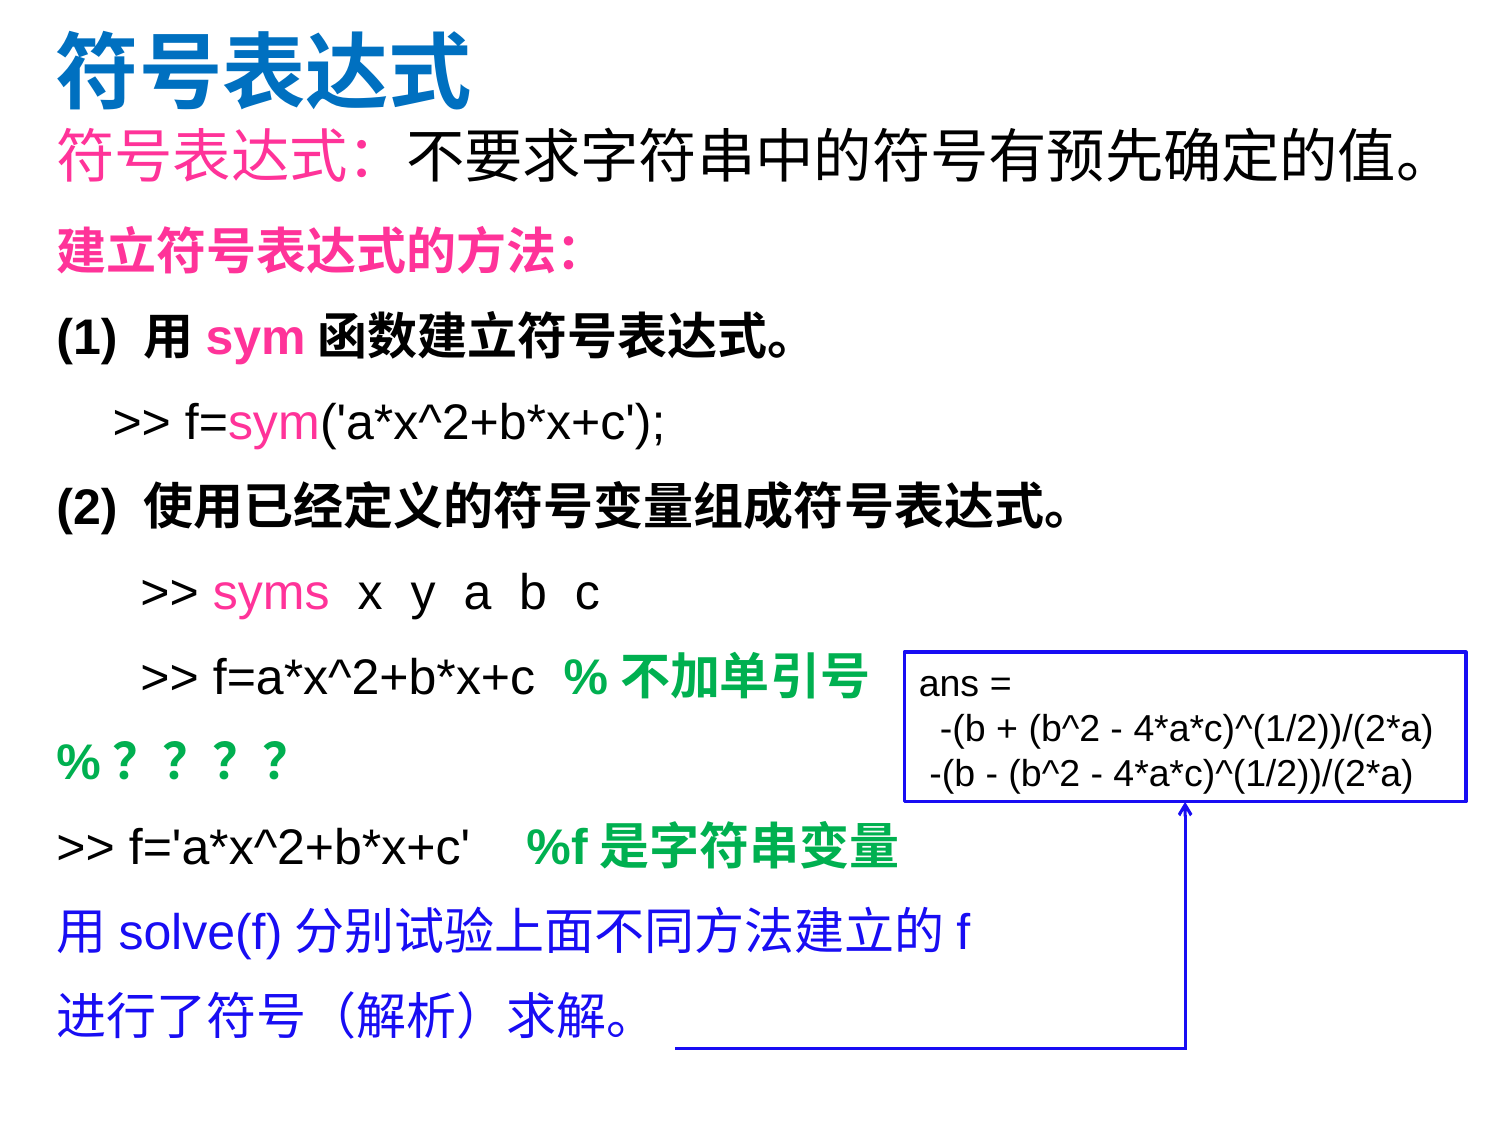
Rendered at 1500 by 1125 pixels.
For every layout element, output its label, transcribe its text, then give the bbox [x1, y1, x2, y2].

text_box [675, 803, 1186, 1049]
text_box 建立符号表达式的方法： (1) 用sym函数建立符号表达式。 >> f=sym('a*x^2+b*x+c'); (2) 使用已经定义的符号变量组成符号表达式。 >> syms x y a b c >> f=a*x^2+b*x+c %不加单引号 %？？？？ >> f='a*x^2+b*x+c' %f是字符串变量 用solve(f)分别试验上面不同方法建立的f 进行了符号（解析）求解。 [41, 184, 1417, 1079]
text_box 符号表达式 [41, 11, 1329, 126]
text_box 符号表达式：不要求字符串中的符号有预先确定的值。 [41, 111, 1447, 199]
text_box ans = -(b + (b^2 - 4*a*c)^(1/2))/(2*a) -(b - (b^2 - 4*a*c)^(1/2))/(2*a) [904, 652, 1467, 802]
